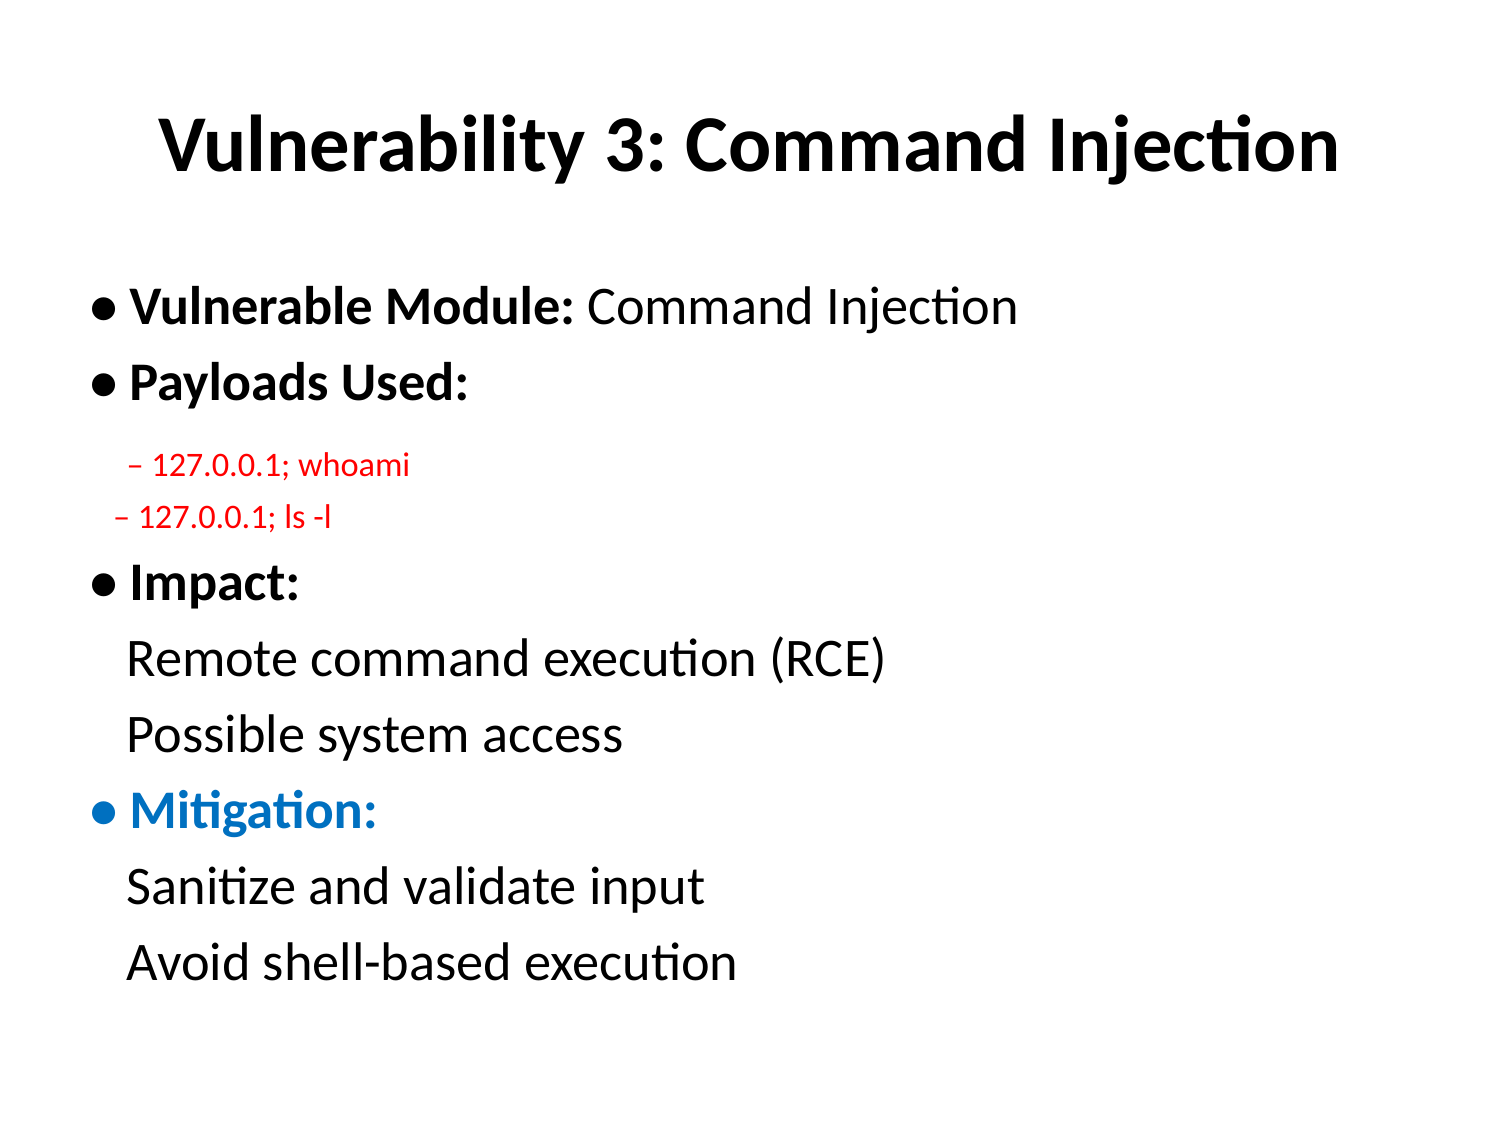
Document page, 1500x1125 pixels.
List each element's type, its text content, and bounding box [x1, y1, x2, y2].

title Vulnerability 3: Command Injection [75, 45, 1425, 233]
list • Vulnerable Module: Command Injection • Payloads Used: – 127.0.0.1; whoami – 127.0.0.1; ls -l • Impact: Remote command execution (RCE) Possible system access • Mitigation: Sanitize and validate input Avoid shell-based execution [75, 262, 1425, 1005]
